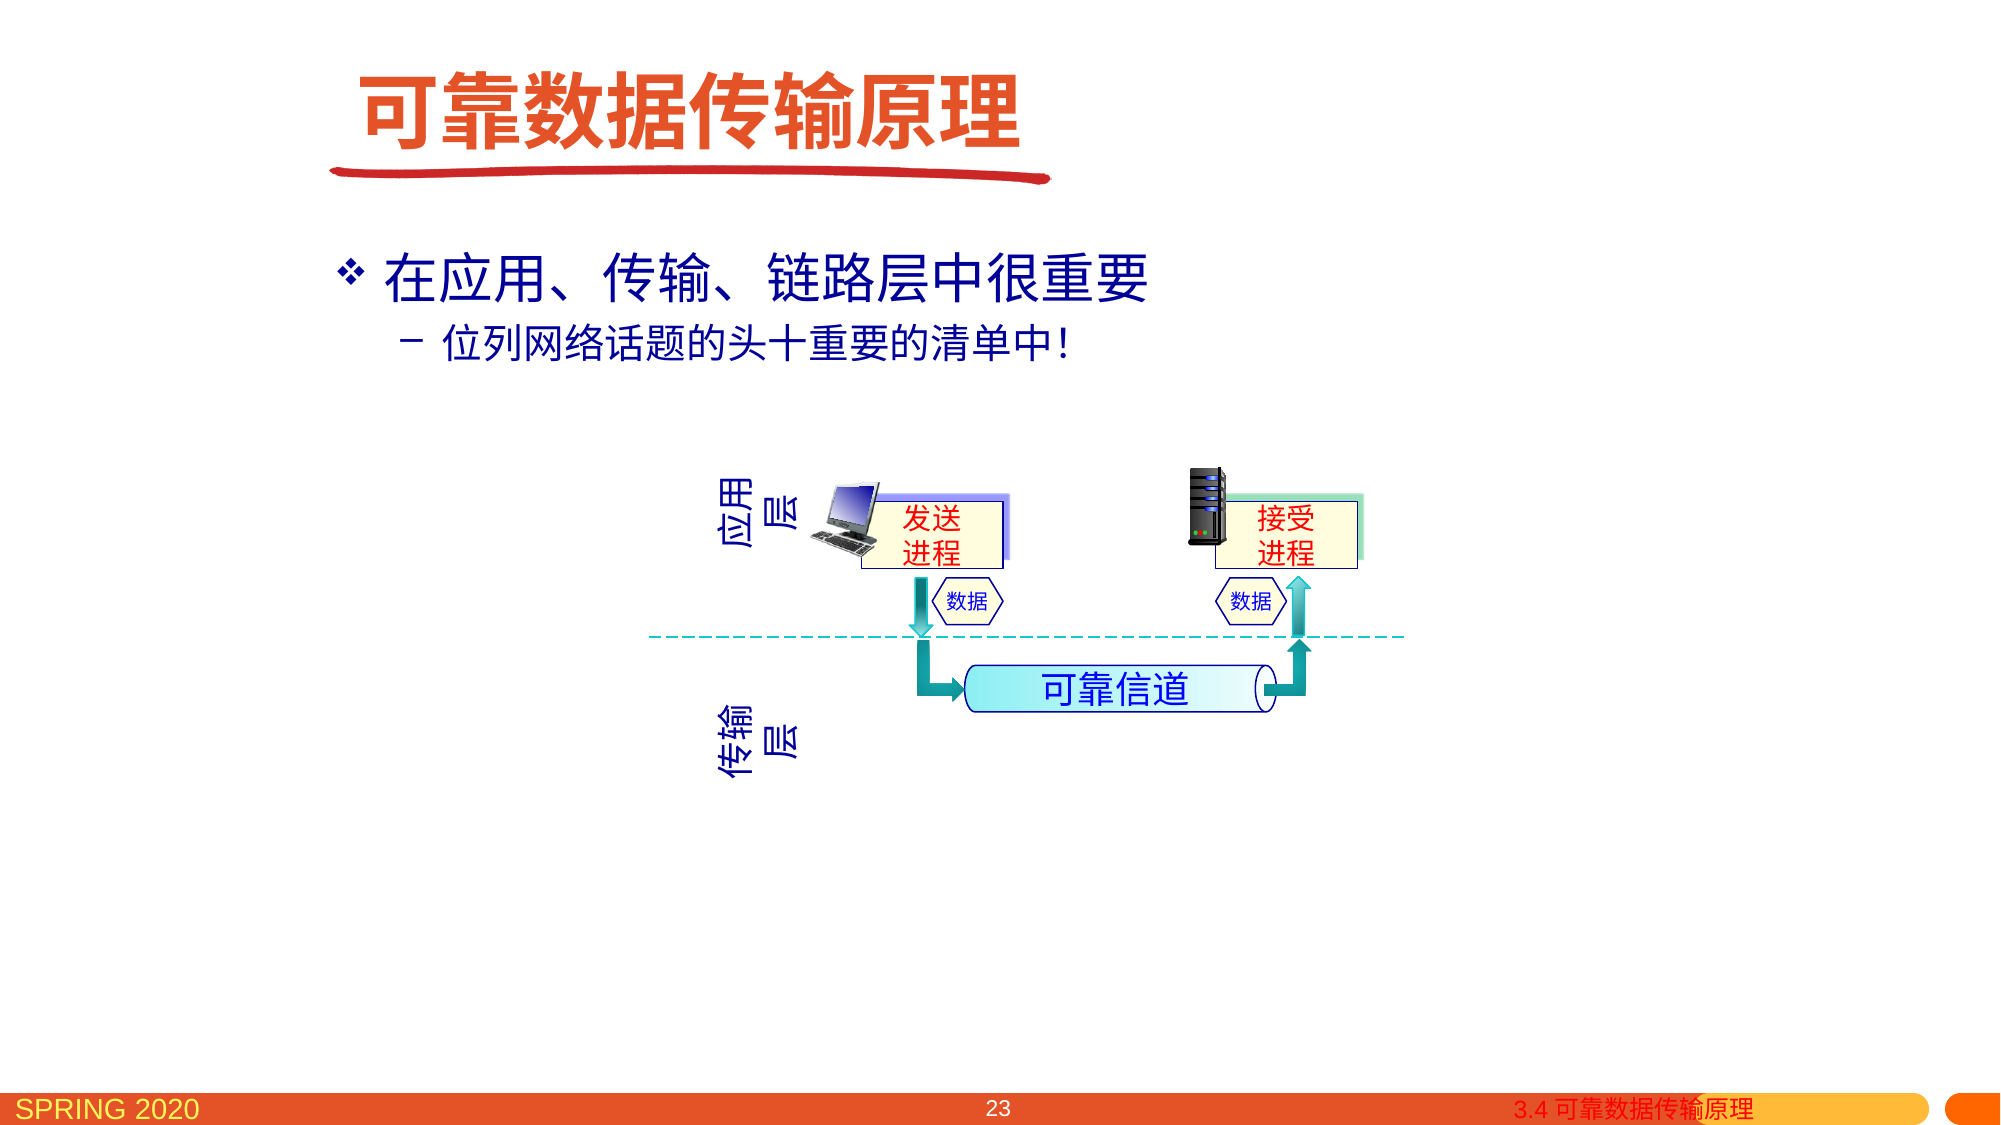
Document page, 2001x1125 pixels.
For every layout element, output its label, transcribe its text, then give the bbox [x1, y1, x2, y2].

text_box 在应用、传输、链路层中很重要 位列网络话题的头十重要的清单中！ [319, 236, 1576, 374]
picture [326, 160, 1060, 191]
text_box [792, 478, 883, 563]
text_box 3.4可靠数据传输原理 [1498, 1086, 1951, 1125]
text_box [1188, 467, 1227, 545]
title 可靠数据传输原理 [319, 15, 1059, 204]
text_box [648, 412, 1405, 835]
